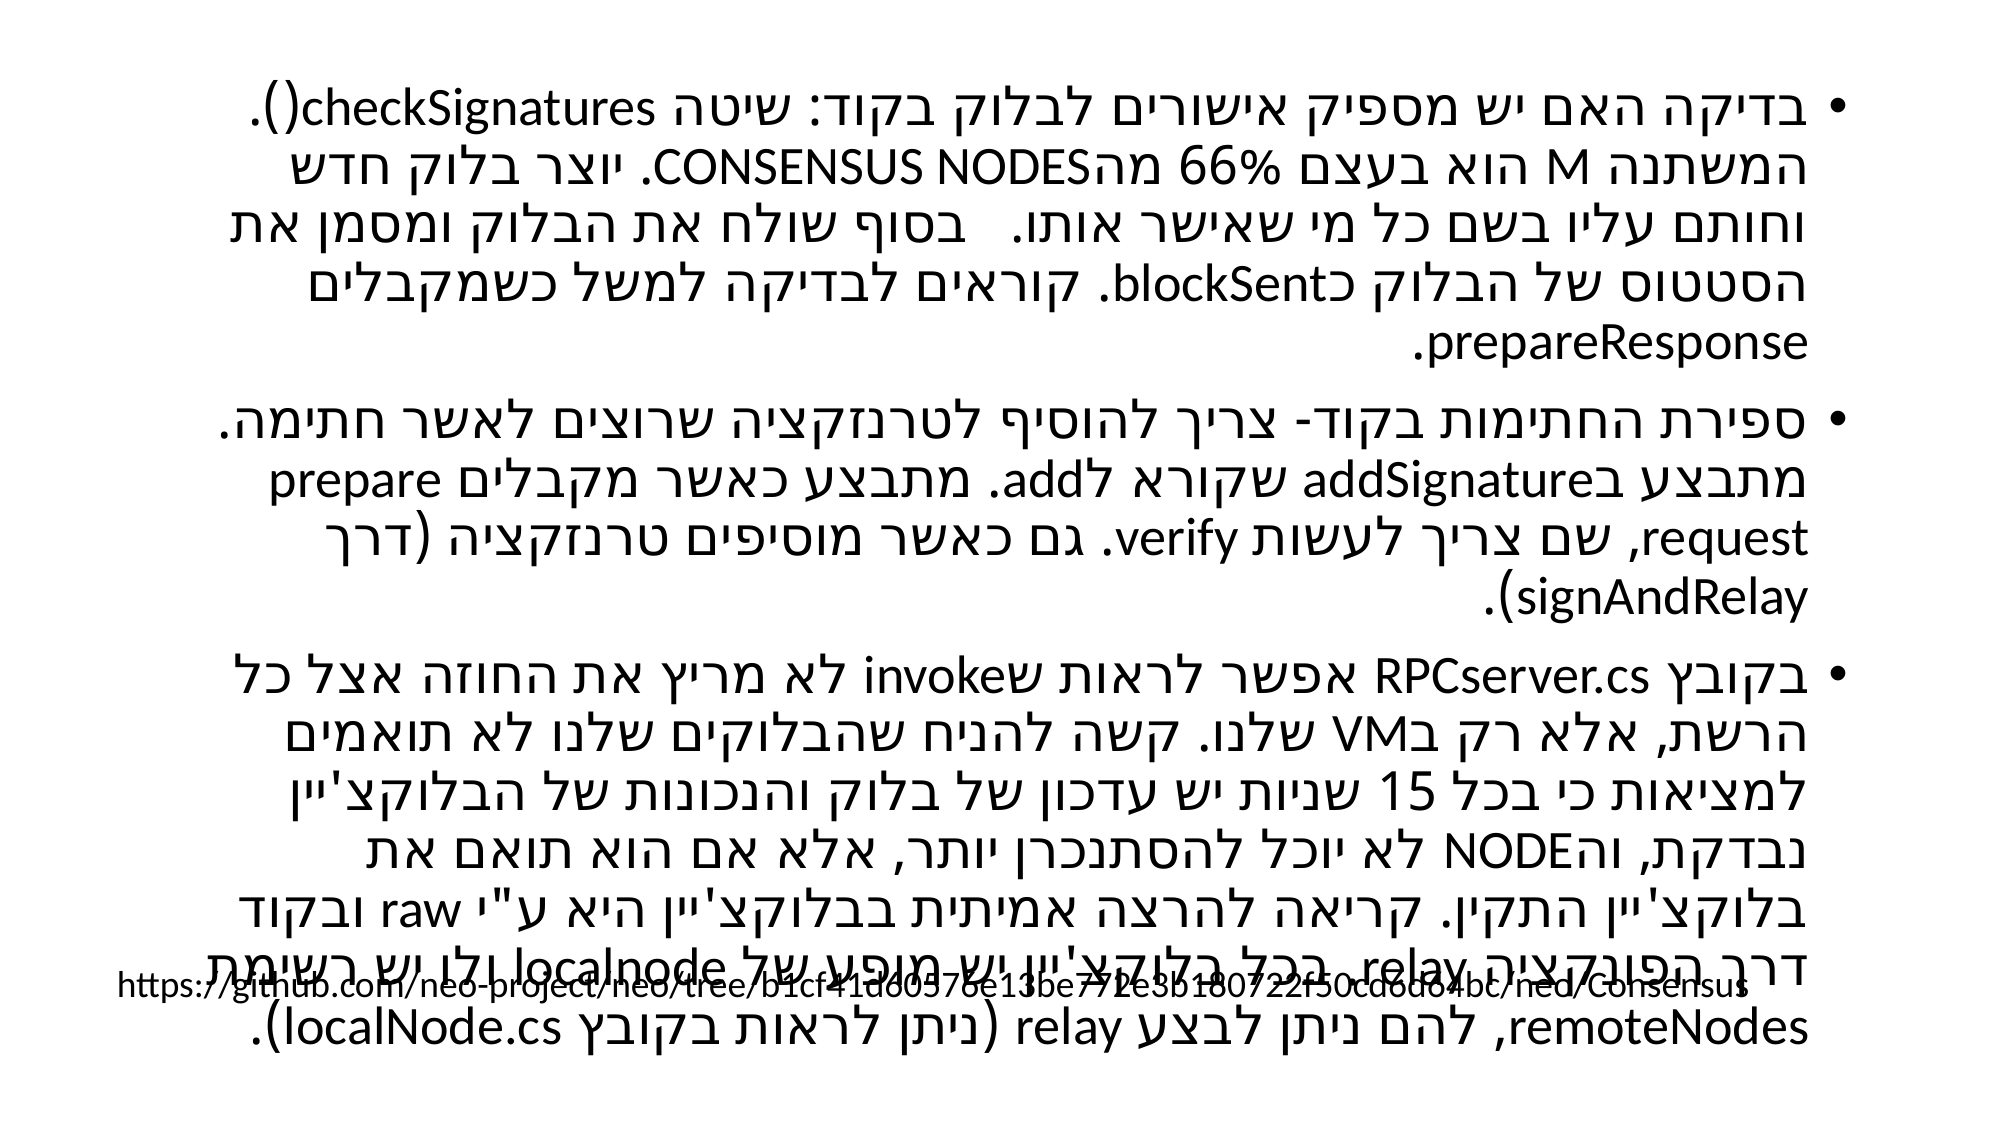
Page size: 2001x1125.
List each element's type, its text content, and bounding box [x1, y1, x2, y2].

list בדיקה האם יש מספיק אישורים לבלוק בקוד: שיטה checkSignatures(). המשתנה M הוא בעצם 66% מהCONSENSUS NODES. יוצר בלוק חדש וחותם עליו בשם כל מי שאישר אותו. בסוף שולח את הבלוק ומסמן את הסטטוס של הבלוק כblockSent. קוראים לבדיקה למשל כשמקבלים prepareResponse. ספירת החתימות בקוד- צריך להוסיף לטרנזקציה שרוצים לאשר חתימה. מתבצע בaddSignature שקורא לadd. מתבצע כאשר מקבלים prepare request, שם צריך לעשות verify. גם כאשר מוסיפים טרנזקציה (דרך signAndRelay). בקובץ RPCserver.cs אפשר לראות שinvoke לא מריץ את החוזה אצל כל הרשת, אלא רק בVM שלנו. קשה להניח שהבלוקים שלנו לא תואמים למציאות כי בכל 15 שניות יש עדכון של בלוק והנכונות של הבלוקצ'יין נבדקת, והNODE לא יוכל להסתנכרן יותר, אלא אם הוא תואם את בלוקצ'יין התקין. קריאה להרצה אמיתית בבלוקצ'יין היא ע"י raw ובקוד דרך הפונקציה relay. בכל בלוקצ'יין יש מופע של localnode ולו יש רשימת remoteNodes, להם ניתן לבצע relay (ניתן לראות בקובץ localNode.cs). [137, 71, 1863, 1083]
text_box https://github.com/neo-project/neo/tree/b1cf41d60576e13be772e3b180722f50cd6d64bc/neo/Consensus [36, 952, 1766, 1013]
